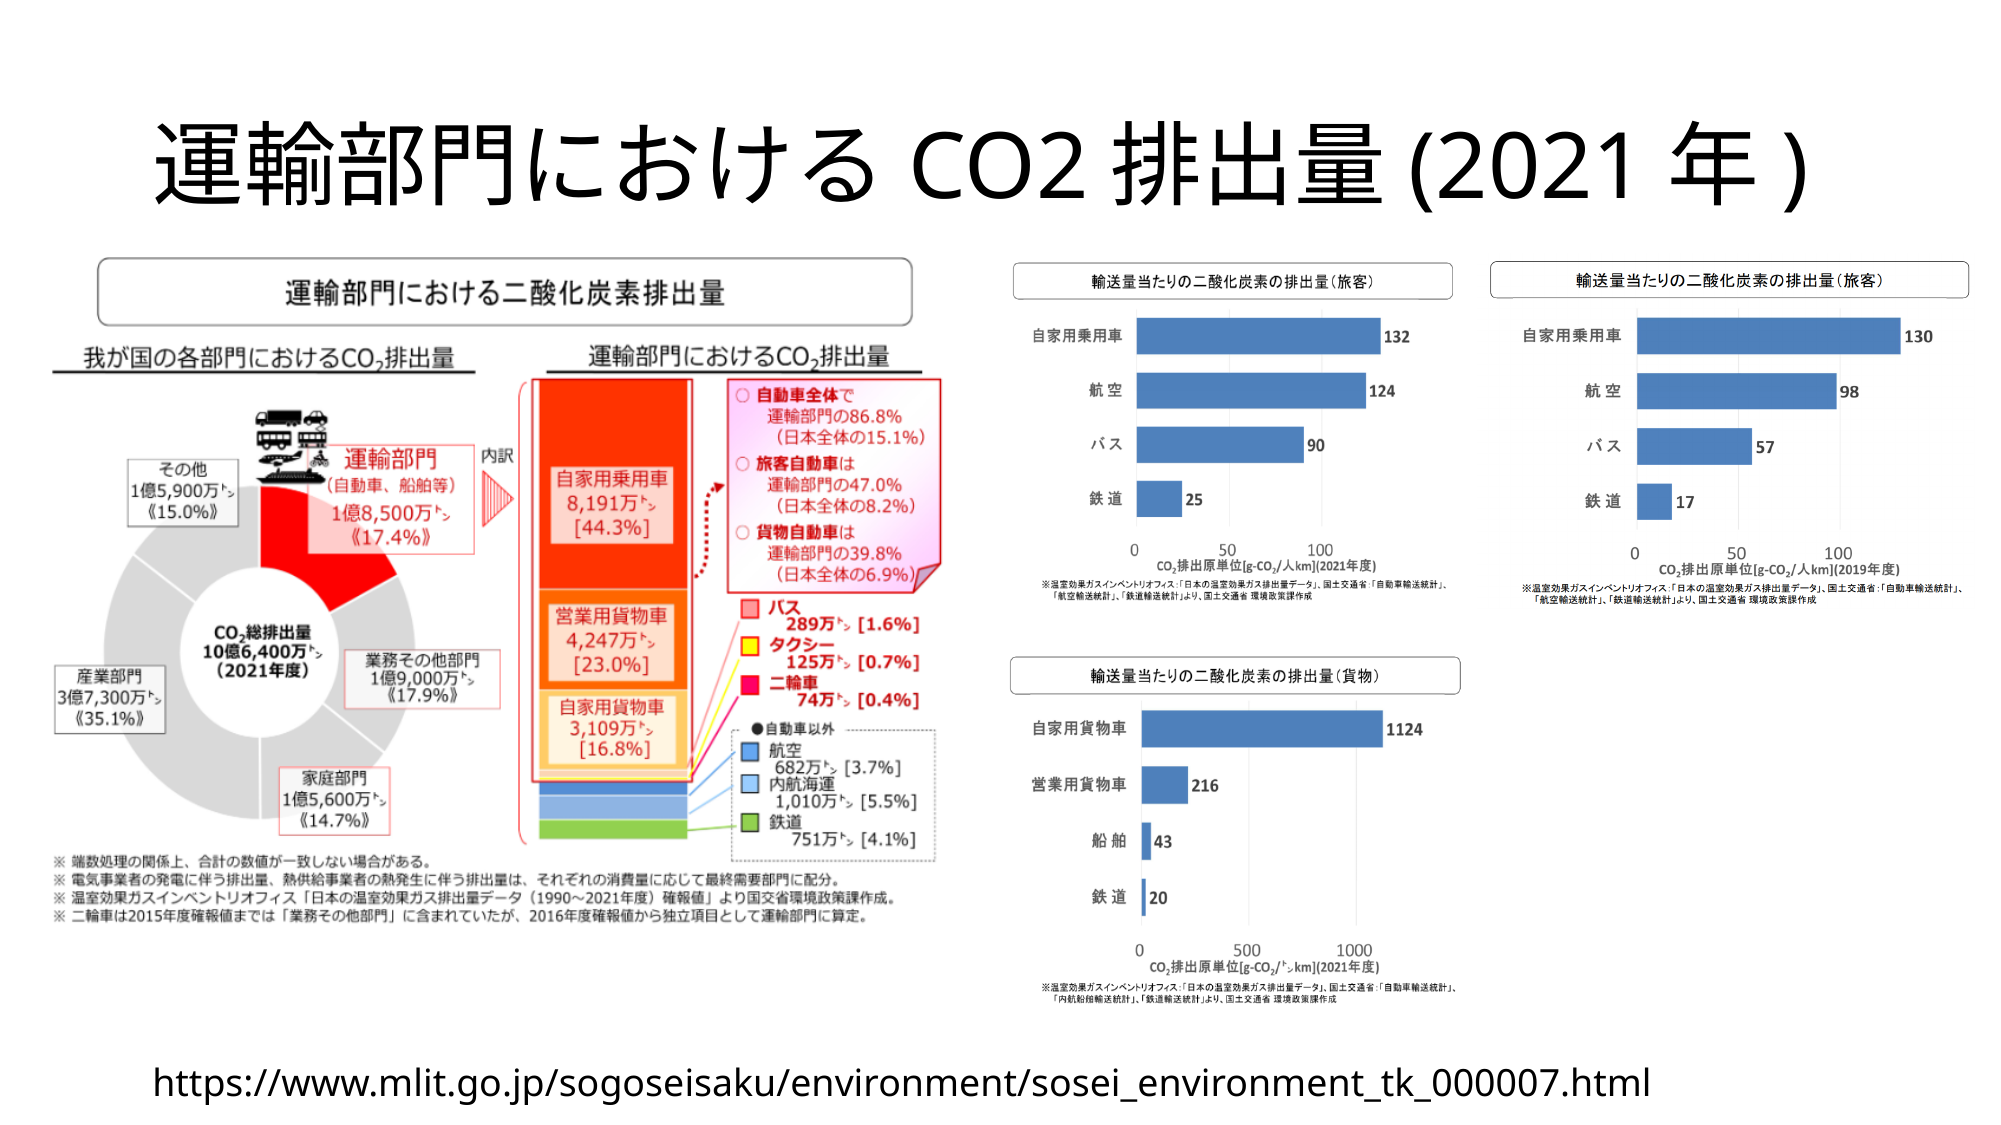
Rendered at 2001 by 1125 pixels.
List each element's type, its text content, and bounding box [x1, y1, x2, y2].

picture [999, 253, 1463, 609]
title 運輸部門におけるCO2排出量(2021年) [137, 59, 1863, 278]
picture [25, 236, 953, 941]
text_box https://www.mlit.go.jp/sogoseisaku/environment/sosei_environment_tk_000007.html [137, 1051, 1817, 1111]
picture [1477, 253, 1975, 609]
picture [999, 648, 1463, 1012]
